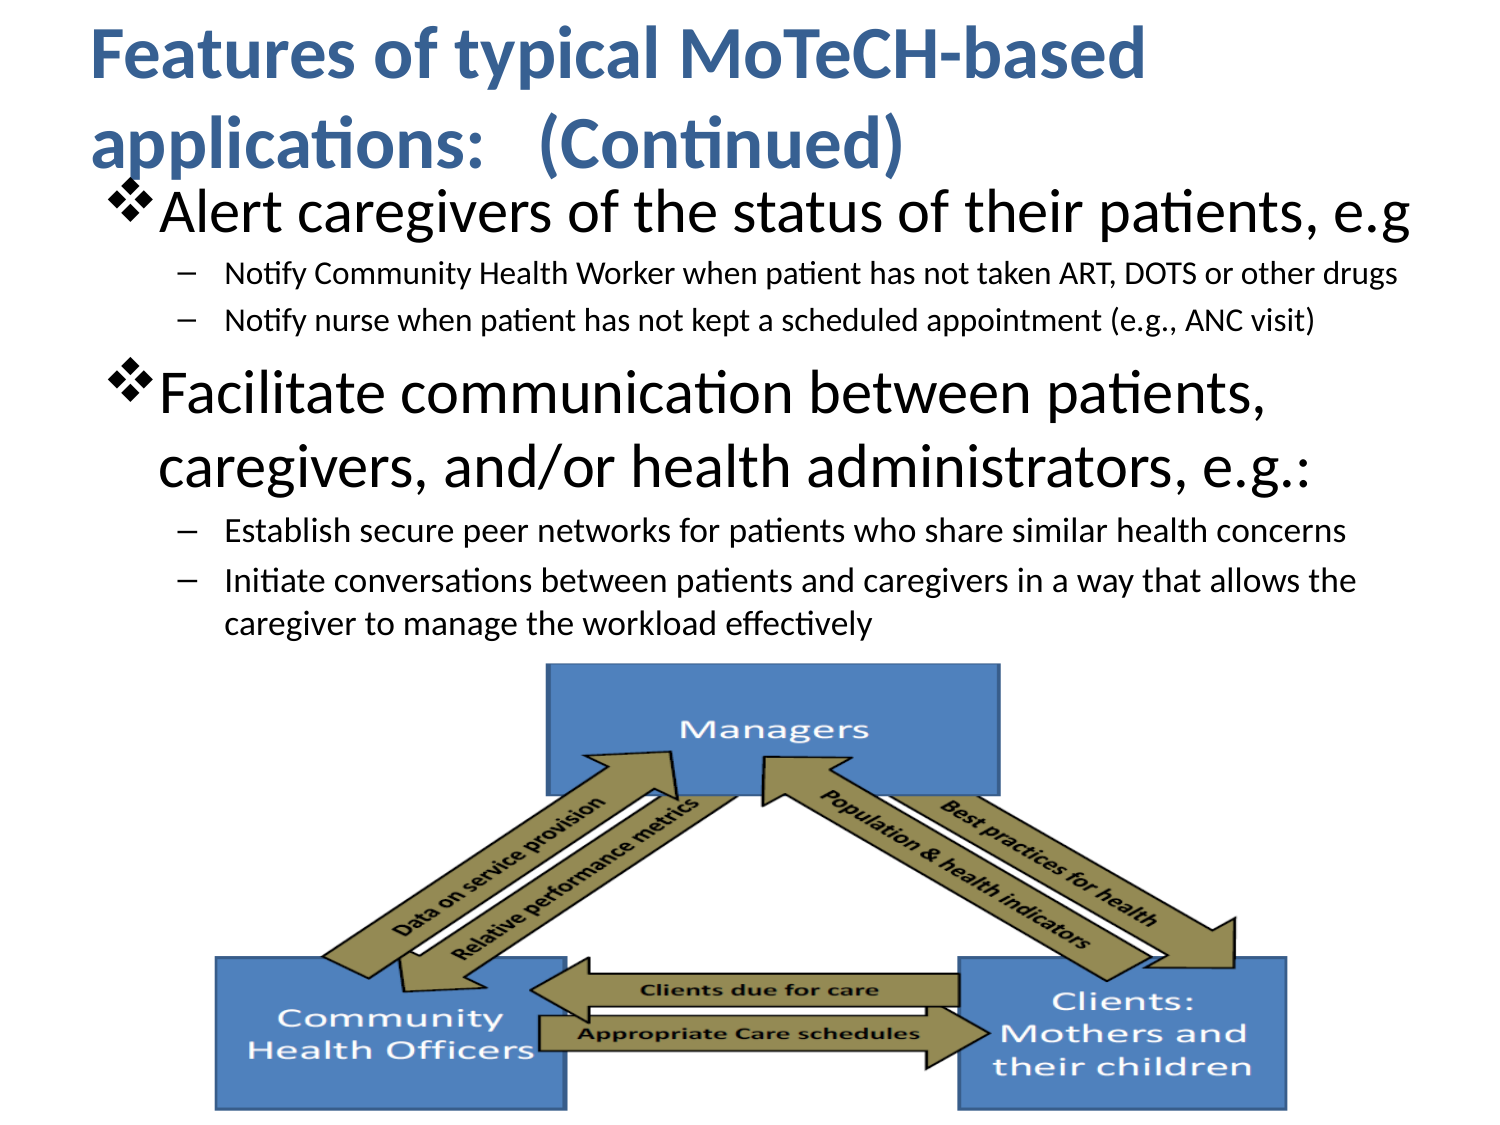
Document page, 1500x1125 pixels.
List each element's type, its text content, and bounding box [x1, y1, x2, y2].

list Alert caregivers of the status of their patients, e.g Notify Community Health Worker when patient has not taken ART, DOTS or other drugs Notify nurse when patient has not kept a scheduled appointment (e.g., ANC visit) Facilitate communication between patients, caregivers, and/or health administrators, e.g.: Establish secure peer networks for patients who share similar health concerns Initiate conversations between patients and caregivers in a way that allows the caregiver to manage the workload effectively [87, 162, 1438, 855]
picture [162, 655, 1288, 1121]
title Features of typical MoTeCH-based applications: (Continued) [75, 0, 1425, 188]
